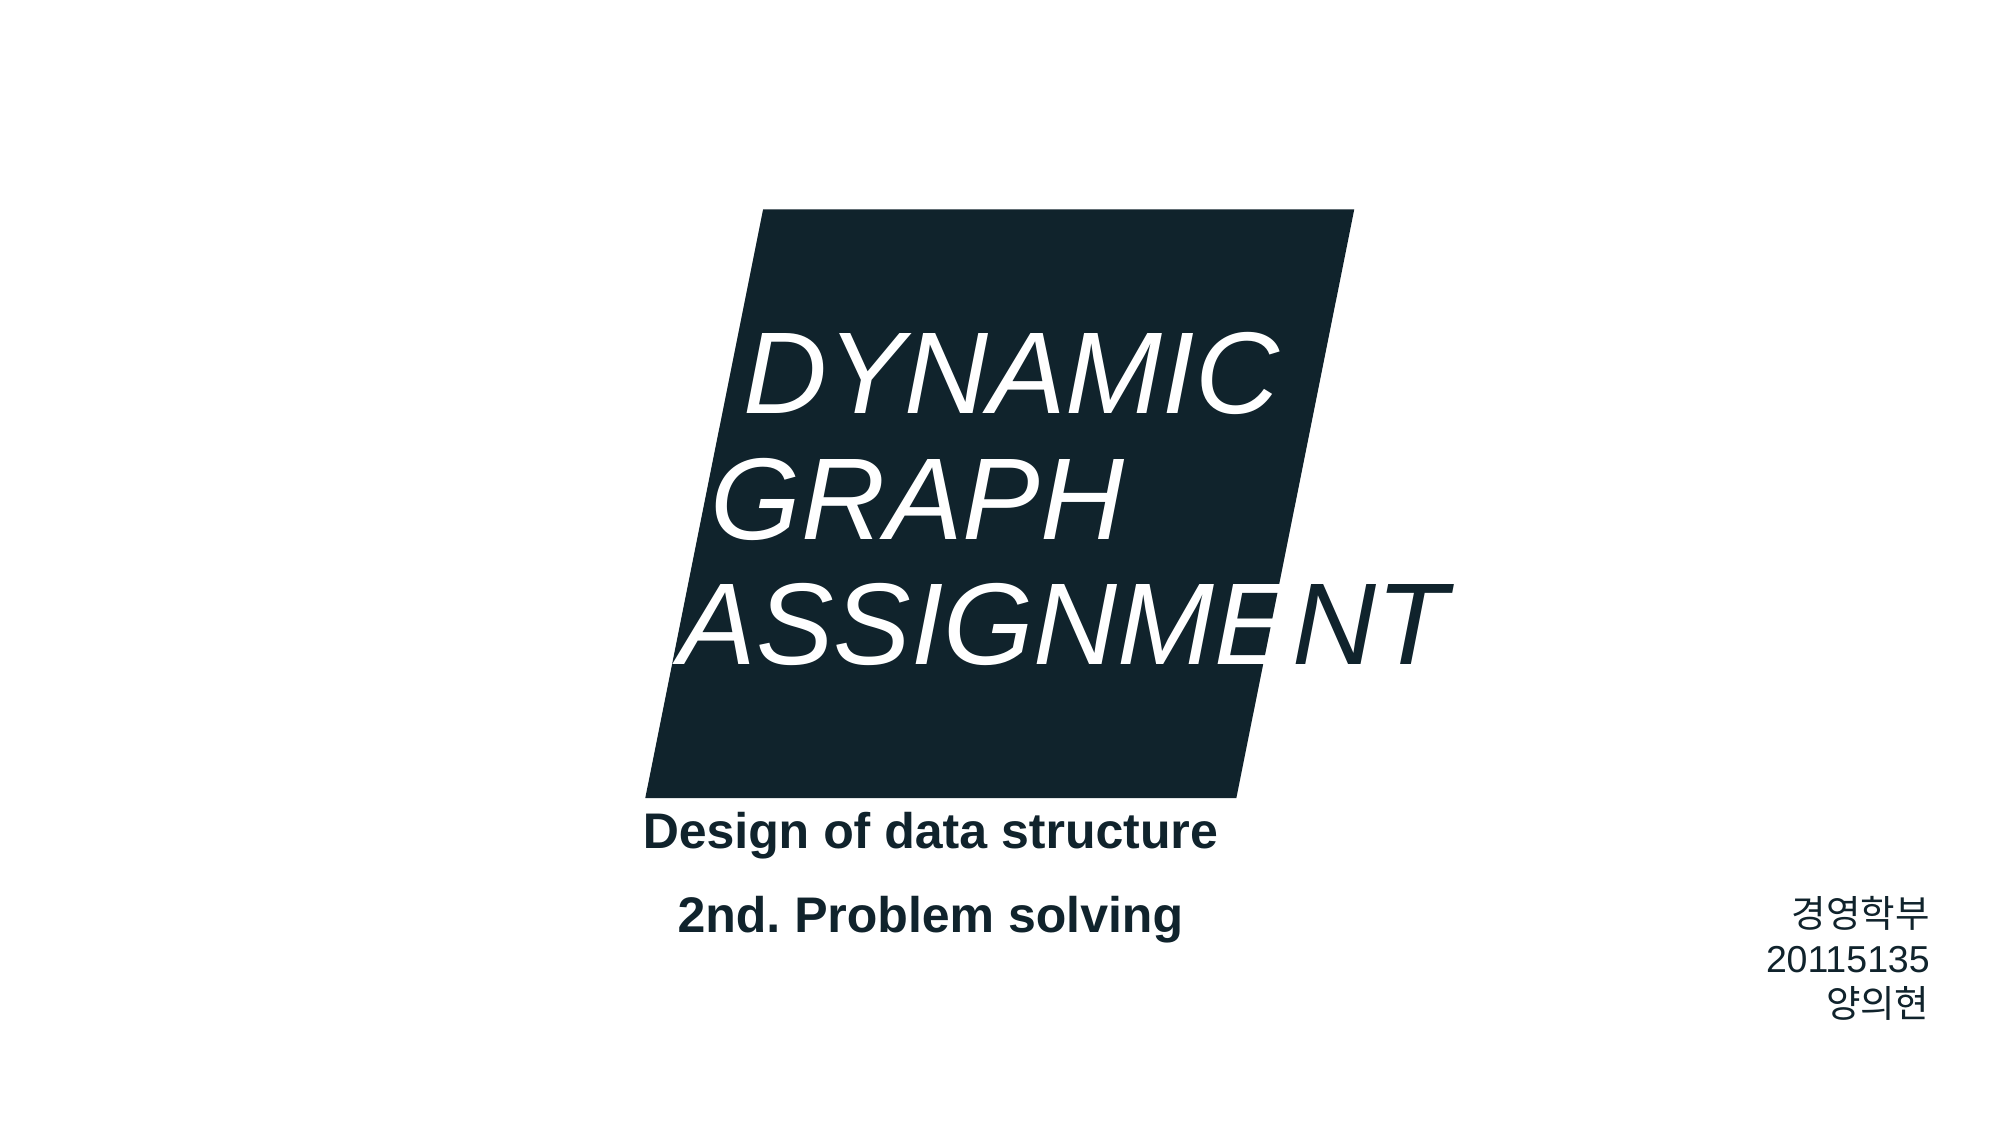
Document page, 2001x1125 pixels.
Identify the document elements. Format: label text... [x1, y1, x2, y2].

title DYNAMIC GRAPH ASSIGNMENT [663, 305, 1750, 698]
text_box [644, 698, 1258, 798]
text_box [742, 208, 1356, 305]
text_box 경영학부 20115135 양의현 [1487, 882, 1945, 1032]
subtitle Design of data structure [180, 798, 1681, 881]
text_box 2nd. Problem solving [180, 882, 1681, 965]
